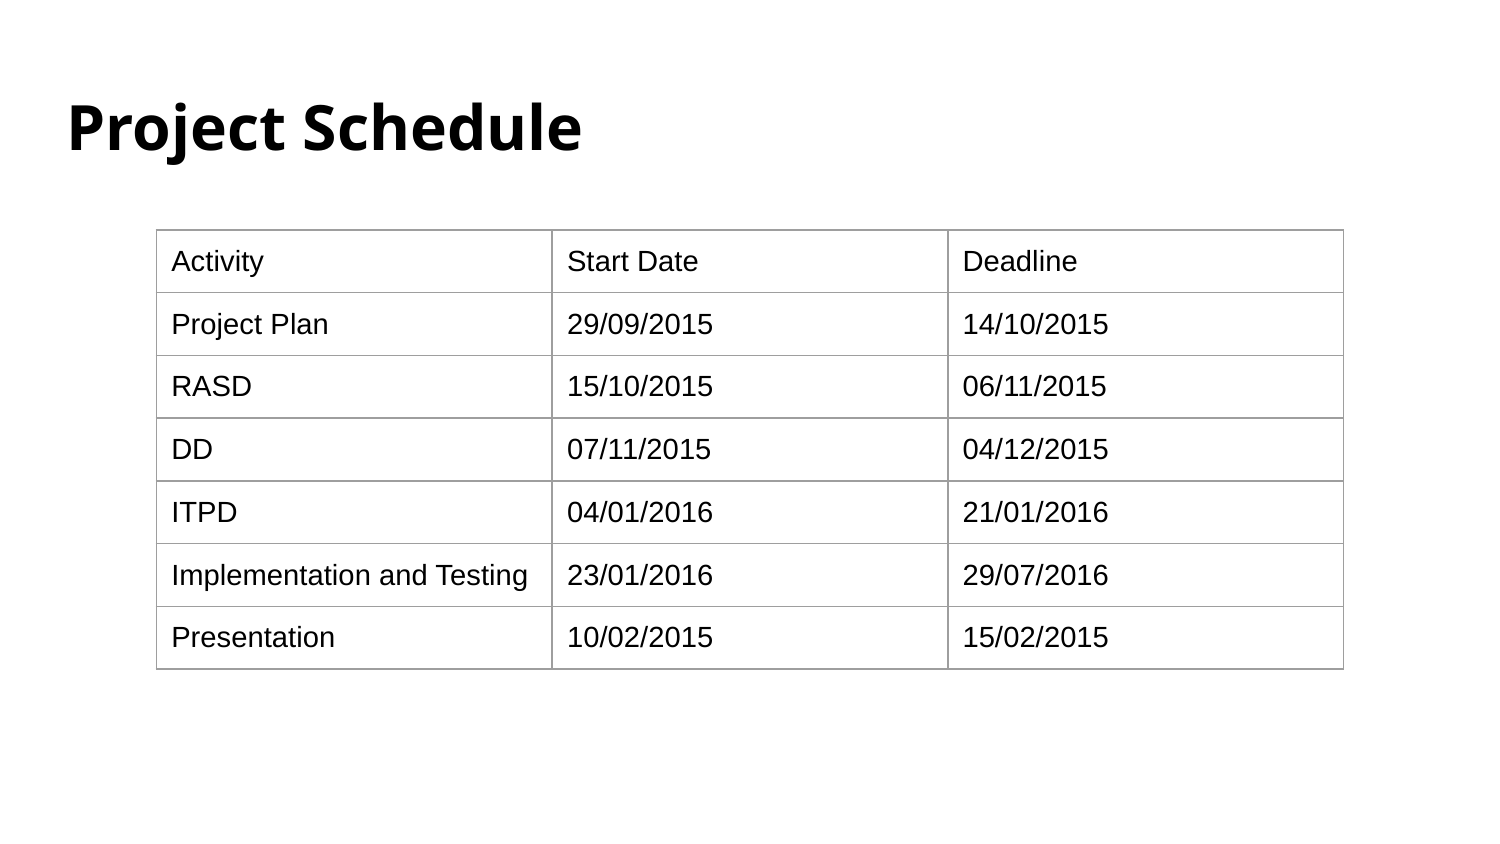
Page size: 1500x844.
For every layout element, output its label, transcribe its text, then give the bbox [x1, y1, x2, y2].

table_cell 06/11/2015 [949, 356, 1343, 417]
table_cell 07/11/2015 [553, 419, 947, 480]
table_cell 15/02/2015 [949, 607, 1343, 668]
table_cell 14/10/2015 [949, 293, 1343, 355]
table_cell DD [157, 419, 551, 480]
table_cell Presentation [157, 607, 551, 668]
table_cell 04/12/2015 [949, 419, 1343, 480]
title Project Schedule [51, 72, 1449, 176]
table_cell ITPD [157, 482, 551, 543]
table_cell 29/09/2015 [553, 293, 947, 355]
table_header Activity [157, 231, 551, 292]
table_cell 10/02/2015 [553, 607, 947, 668]
table_cell Implementation and Testing [157, 544, 551, 606]
table_cell 04/01/2016 [553, 482, 947, 543]
table_cell 23/01/2016 [553, 544, 947, 606]
table_cell 29/07/2016 [949, 544, 1343, 606]
table_header Deadline [949, 231, 1343, 292]
table_header Start Date [553, 231, 947, 292]
table_cell RASD [157, 356, 551, 417]
table_cell Project Plan [157, 293, 551, 355]
table_cell 15/10/2015 [553, 356, 947, 417]
table_cell 21/01/2016 [949, 482, 1343, 543]
list [51, 189, 1449, 750]
